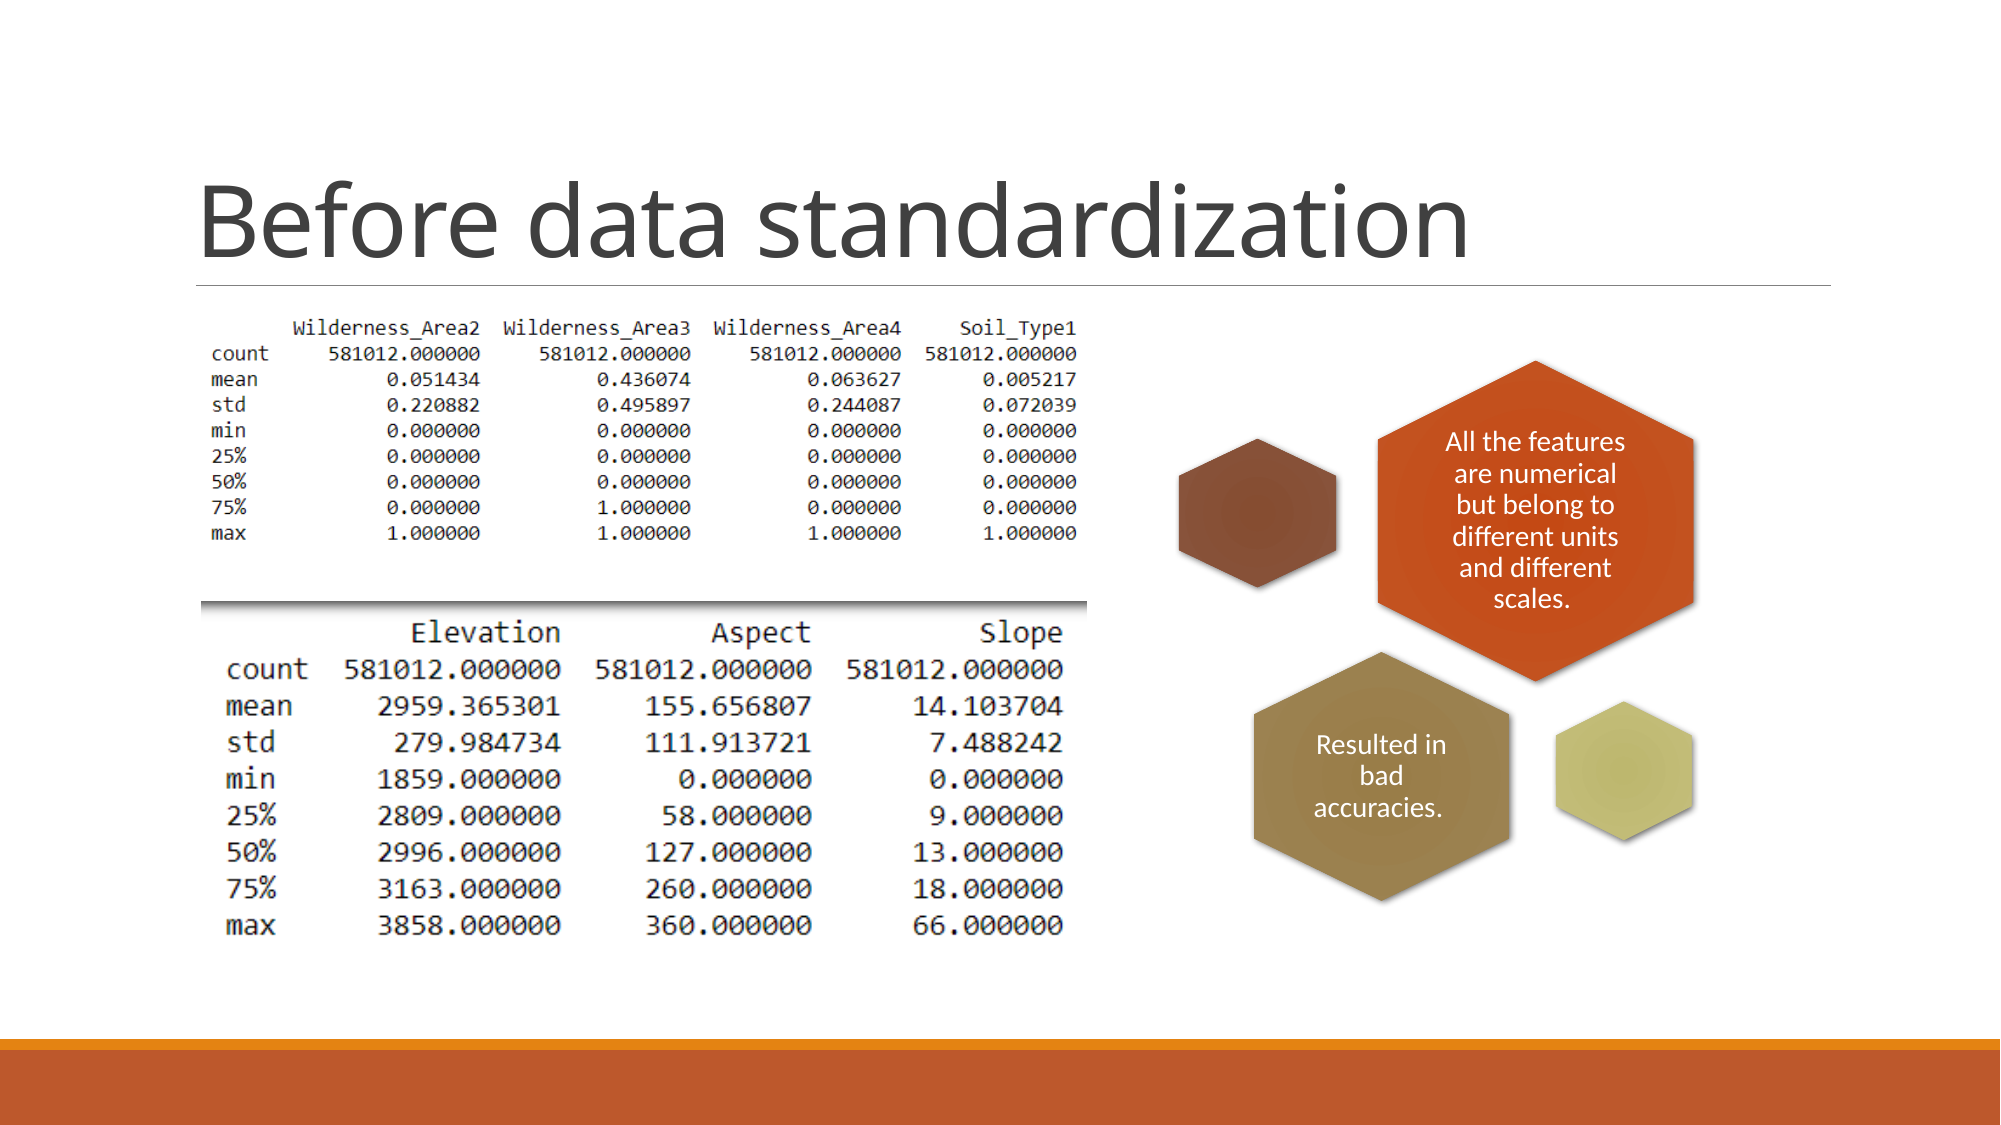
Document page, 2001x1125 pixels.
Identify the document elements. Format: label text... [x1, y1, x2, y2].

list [1041, 302, 1831, 964]
title Before data standardization [180, 47, 1830, 285]
picture [201, 302, 1088, 563]
picture [201, 600, 1088, 964]
